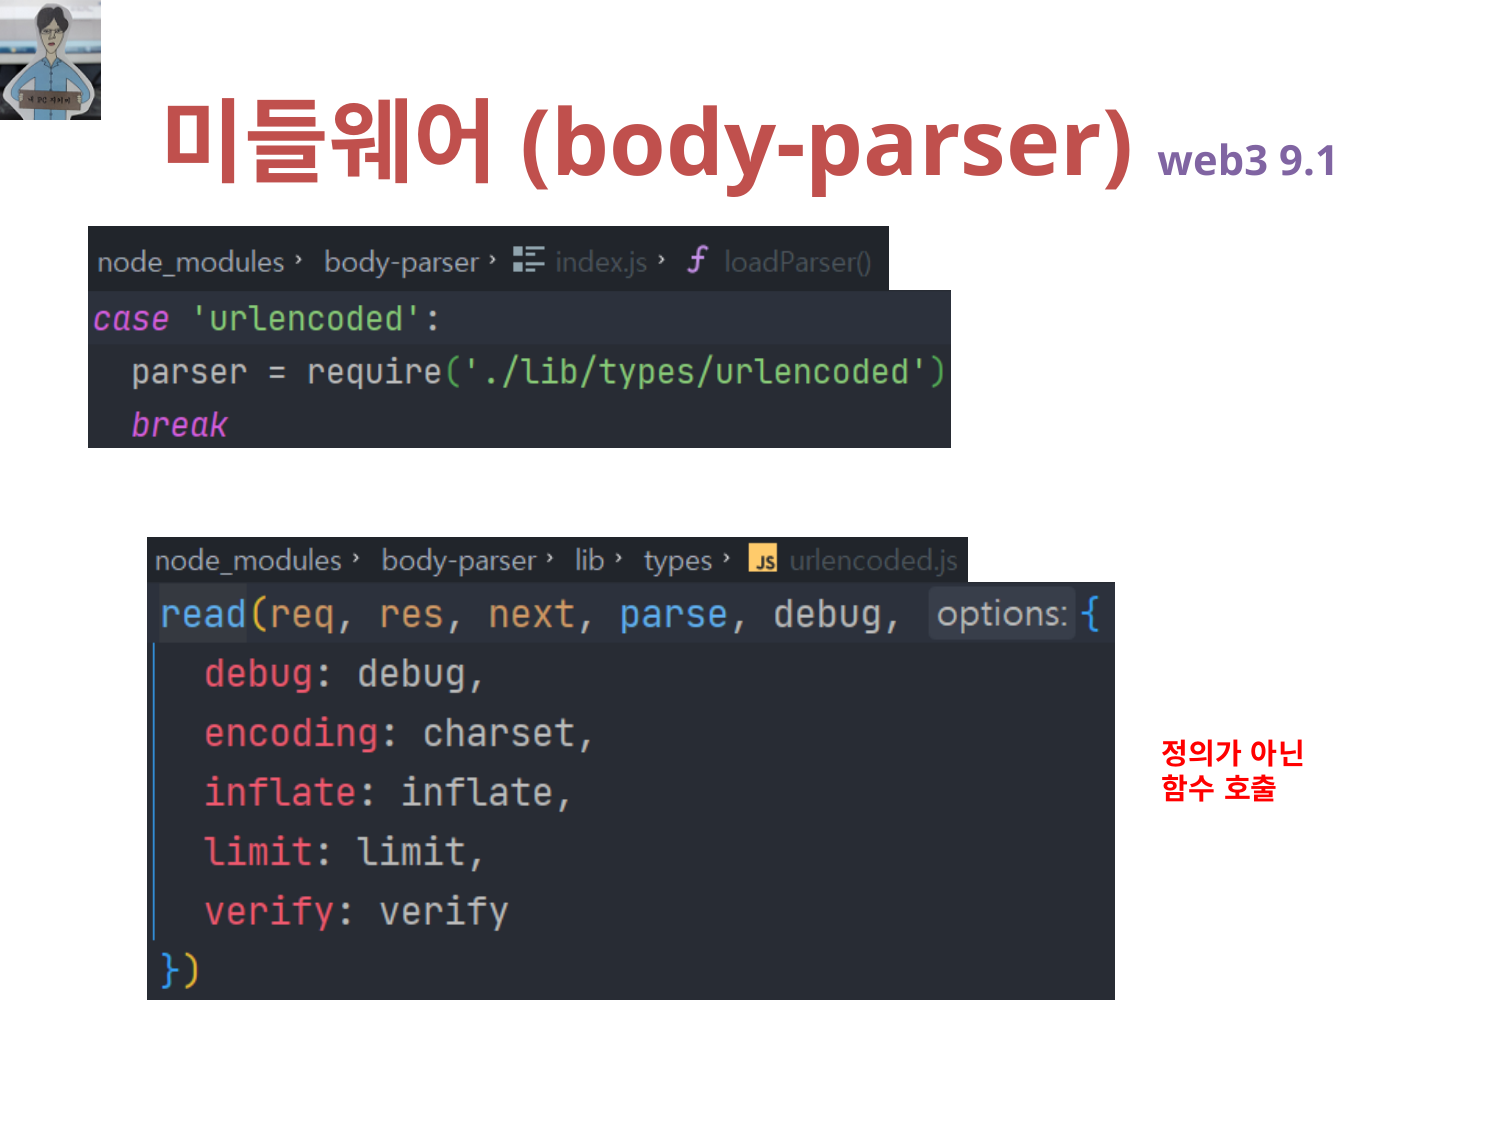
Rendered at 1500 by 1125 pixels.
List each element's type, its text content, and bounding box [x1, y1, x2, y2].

picture [88, 226, 951, 448]
picture [0, 0, 101, 121]
text_box 정의가 아닌 함수 호출 [1147, 727, 1321, 813]
picture [147, 537, 1115, 1001]
title 미들웨어(body-parser) web3 9.1 [75, 45, 1425, 233]
